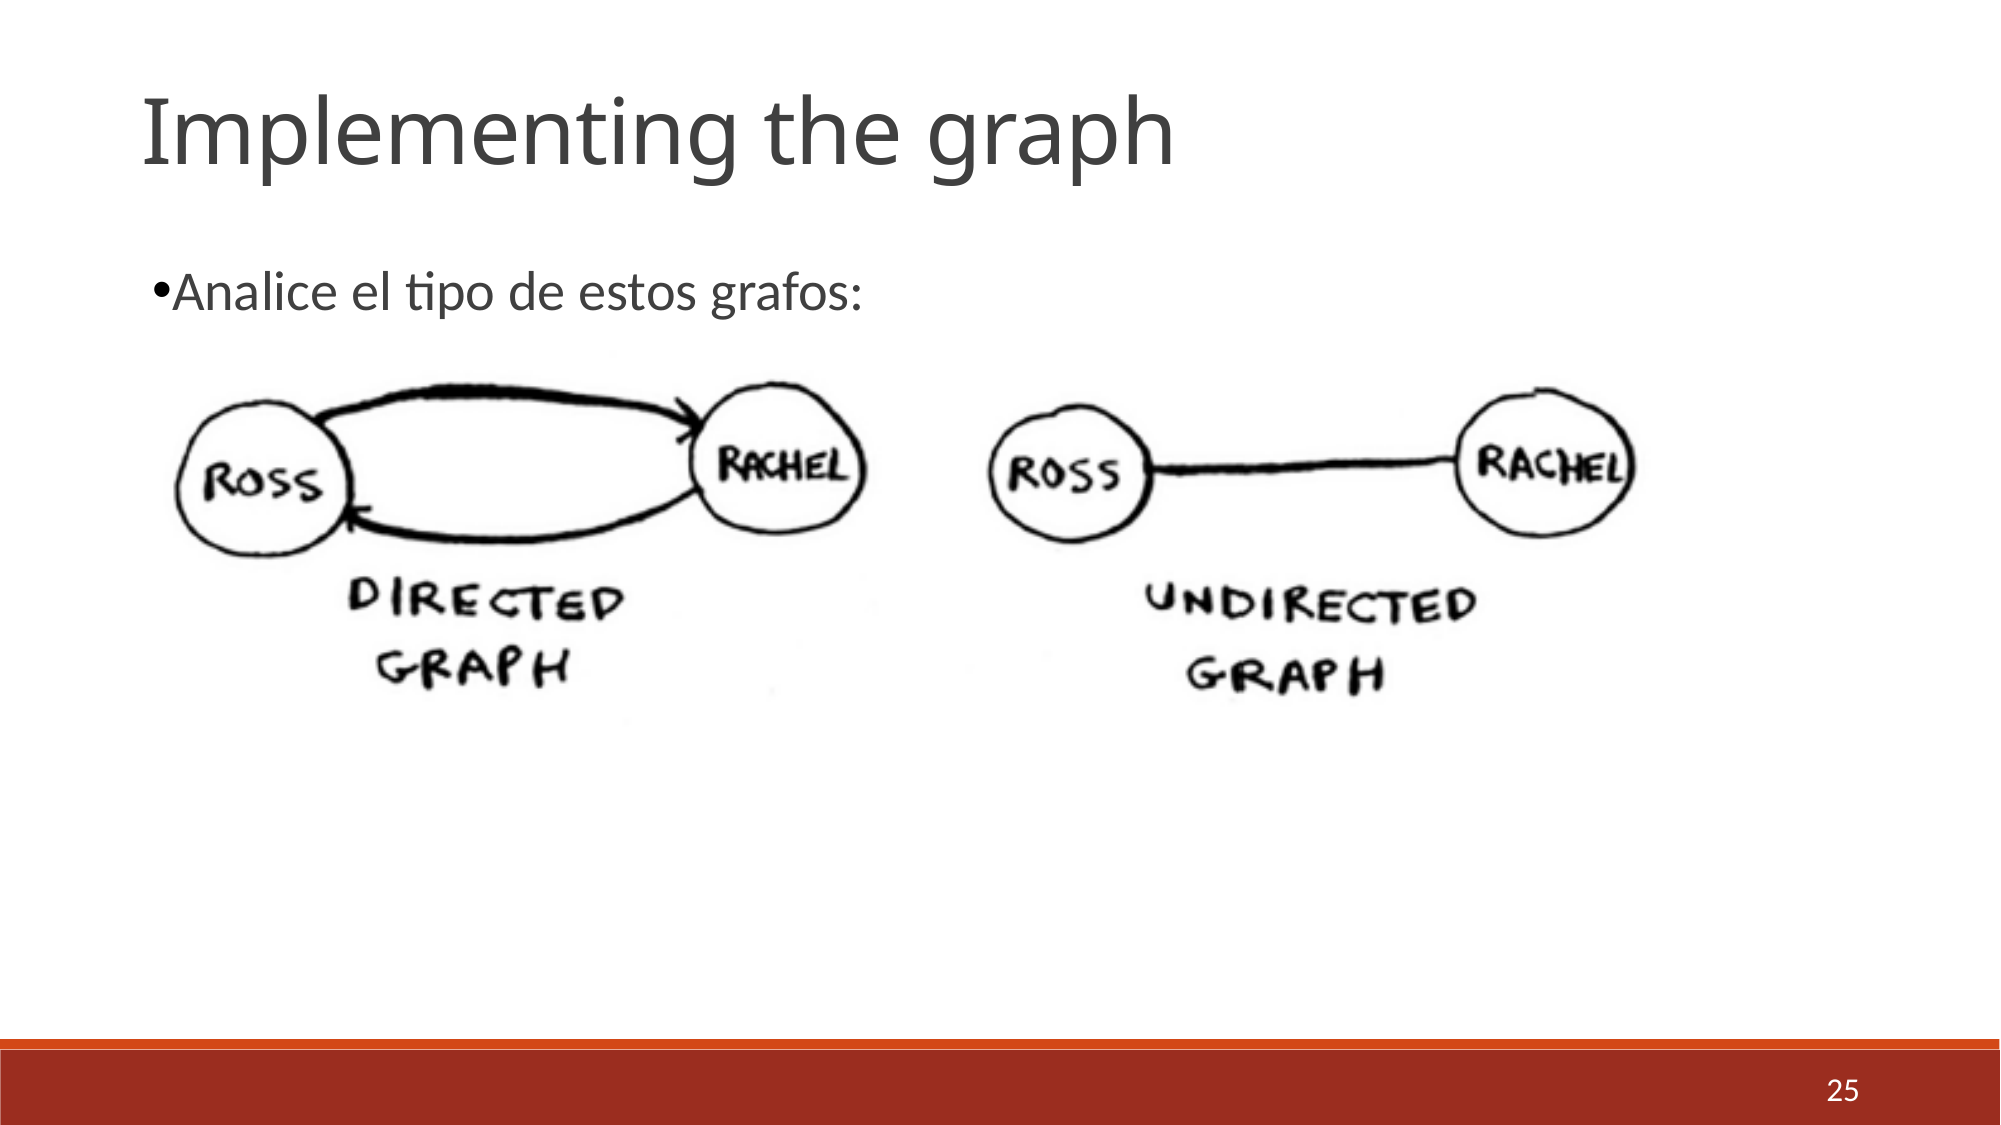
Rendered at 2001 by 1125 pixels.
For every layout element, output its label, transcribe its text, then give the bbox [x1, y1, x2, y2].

slide_number 25 [126, 1061, 1875, 1115]
text_box Implementing the graph [126, 82, 1821, 222]
picture [161, 342, 1667, 732]
text_box Analice el tipo de estos grafos: [137, 254, 1864, 493]
